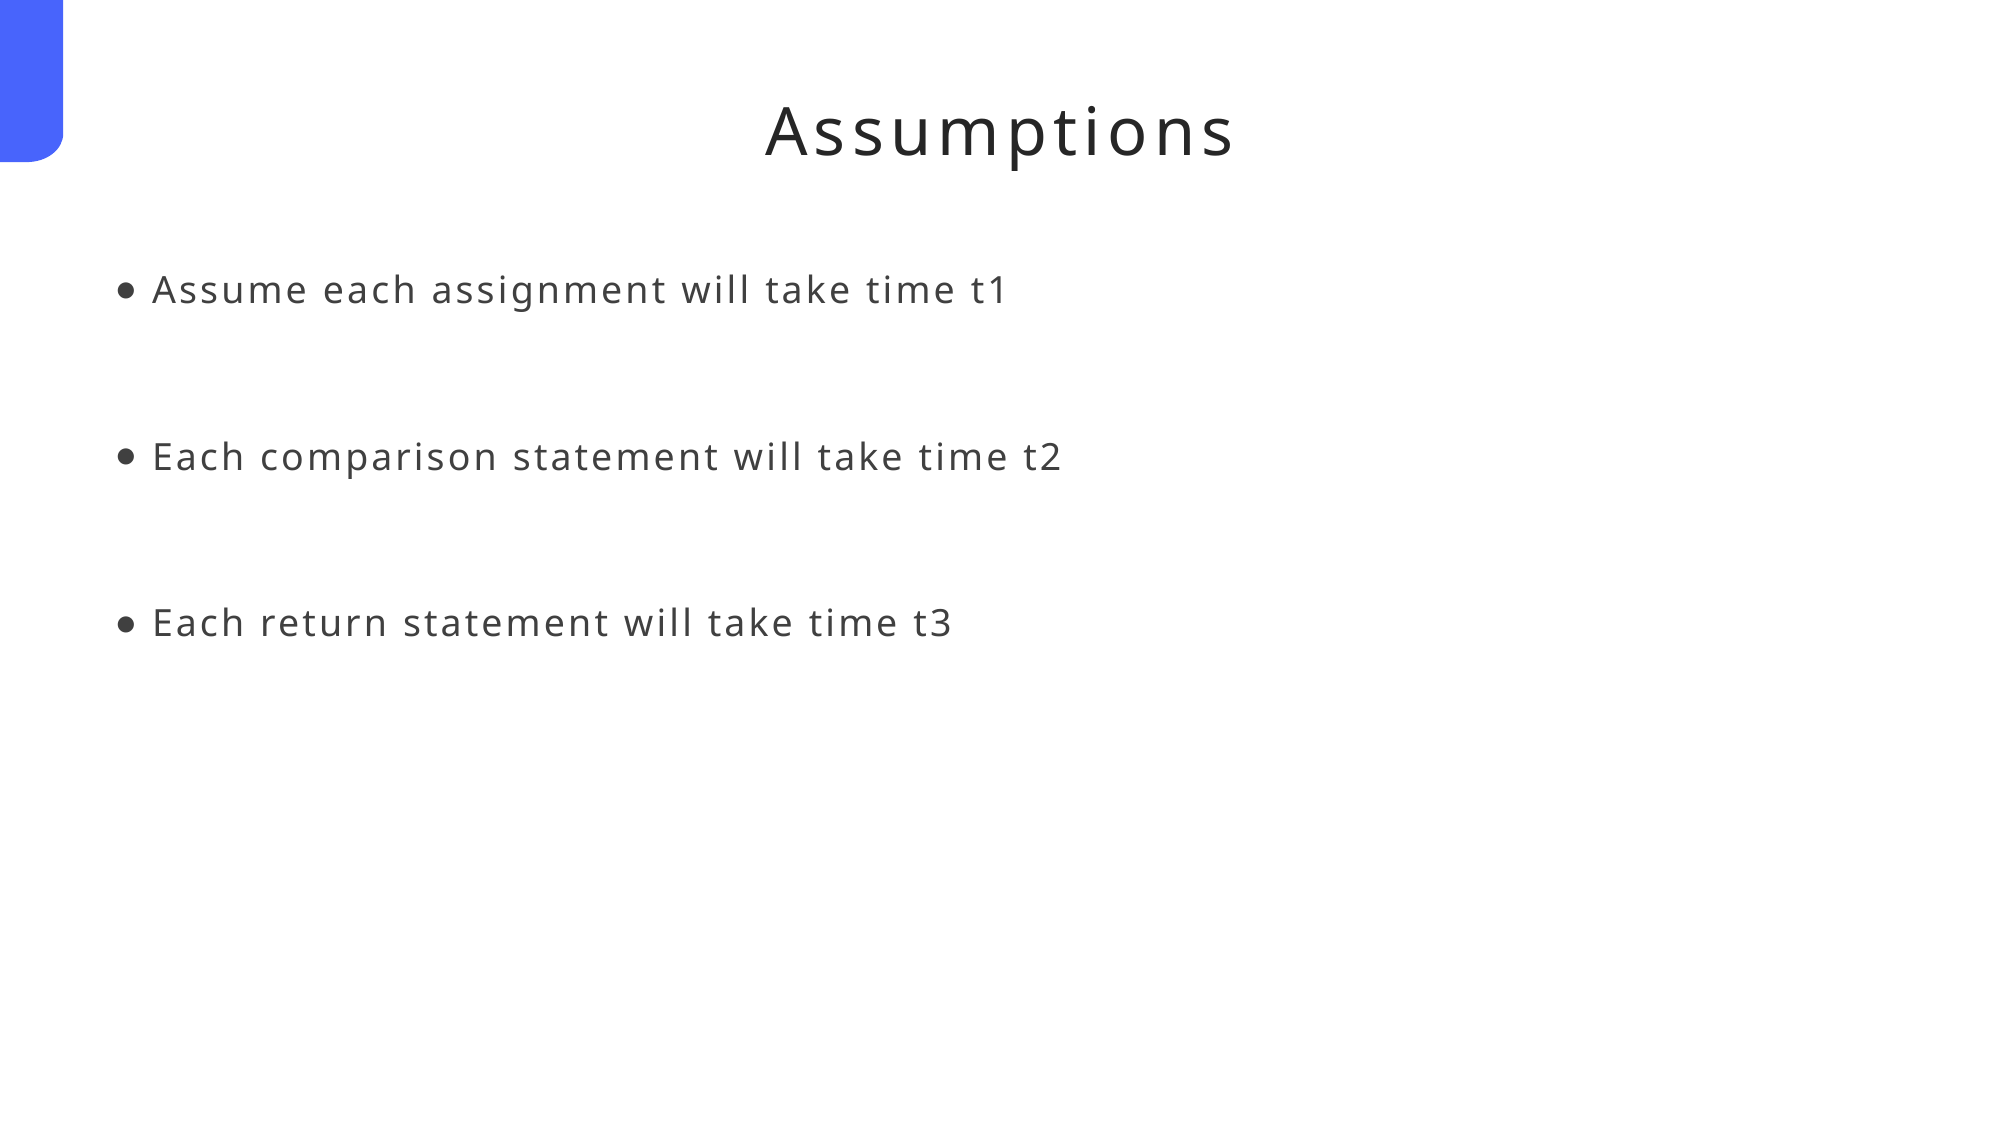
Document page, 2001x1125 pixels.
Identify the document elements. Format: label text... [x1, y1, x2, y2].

title Assumptions [99, 65, 1900, 177]
list Assume each assignment will take time t1 Each comparison statement will take time t2 Each return statement will take time t3 [99, 244, 1900, 1026]
